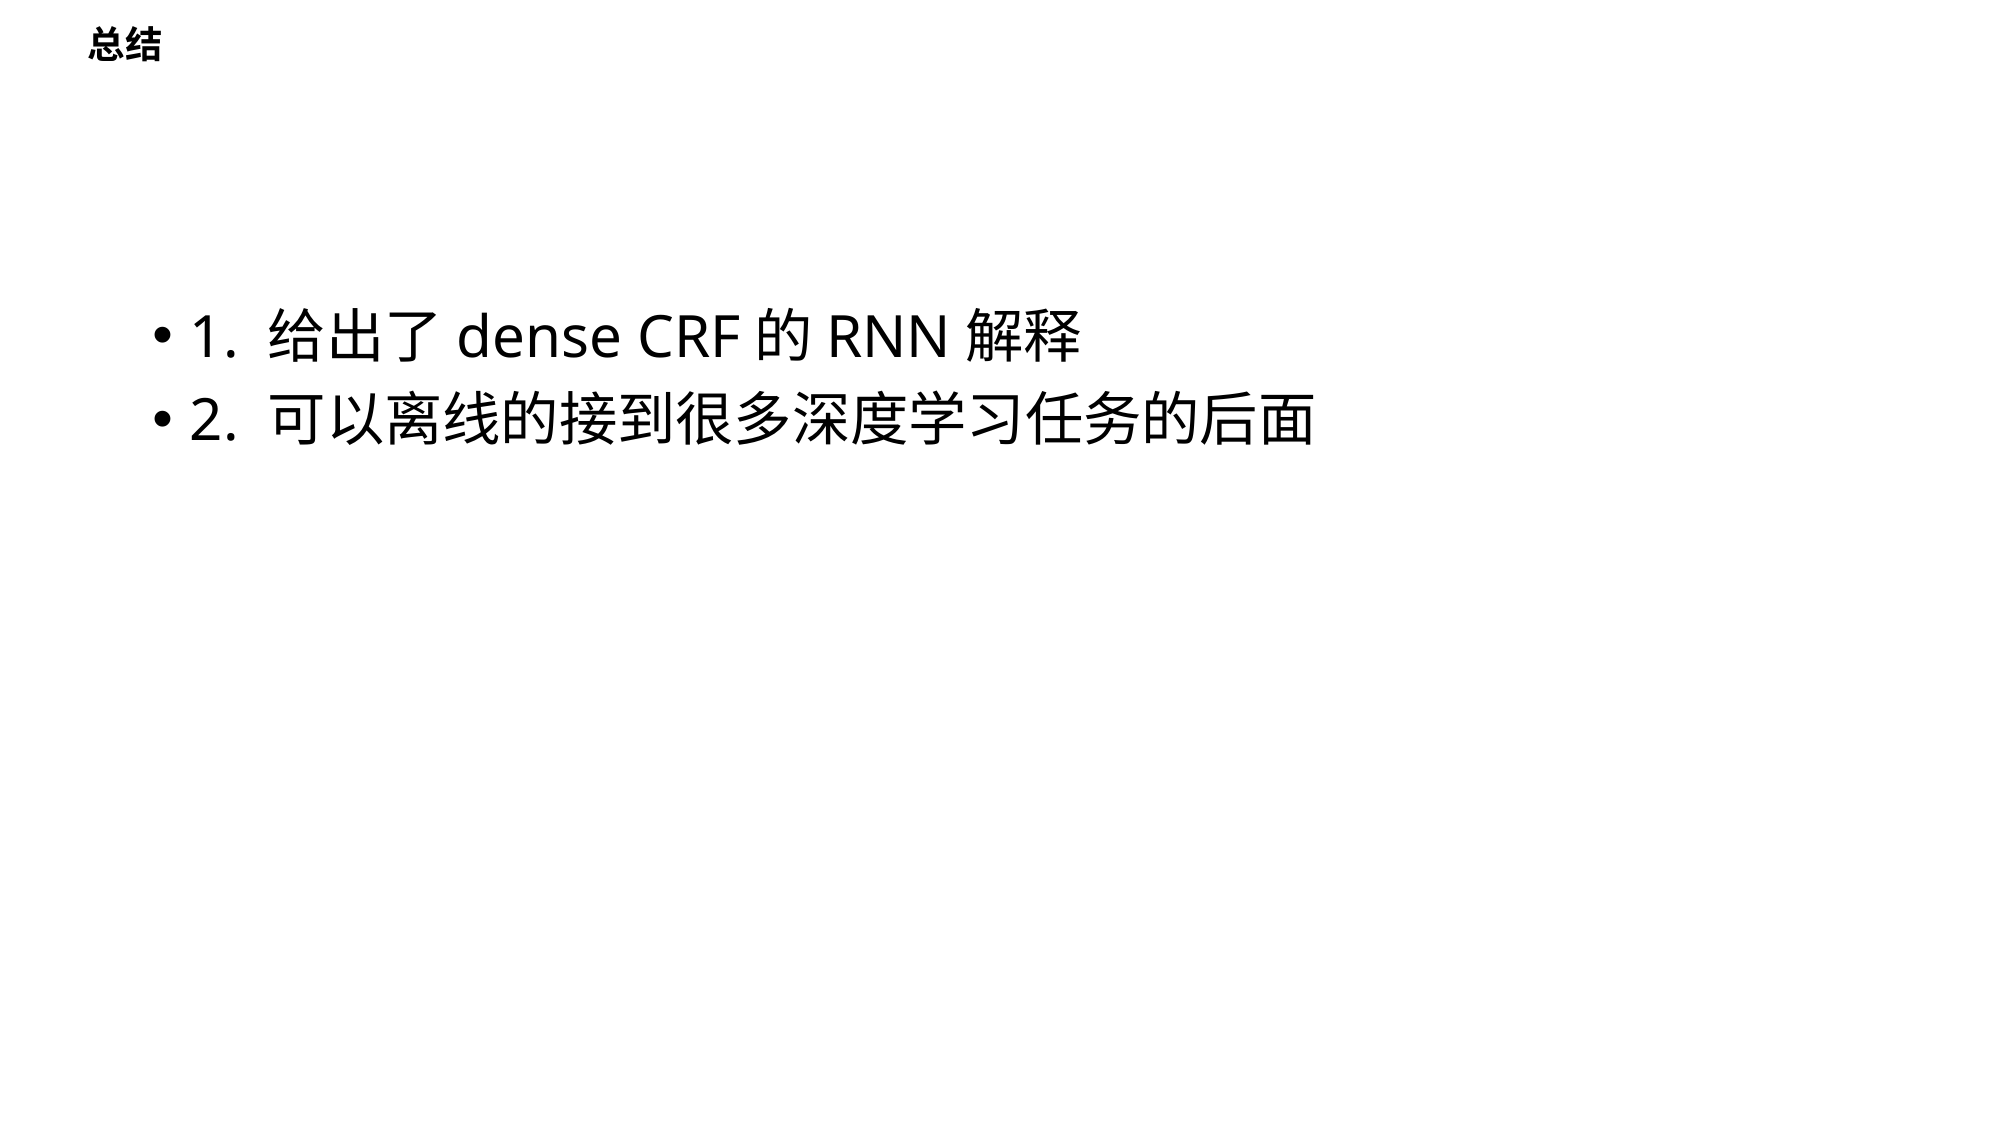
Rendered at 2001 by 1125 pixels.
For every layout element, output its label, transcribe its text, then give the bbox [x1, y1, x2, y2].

list 1. 给出了dense CRF的RNN解释 2. 可以离线的接到很多深度学习任务的后面 [137, 299, 1863, 1014]
text_box 总结 [73, 13, 178, 74]
